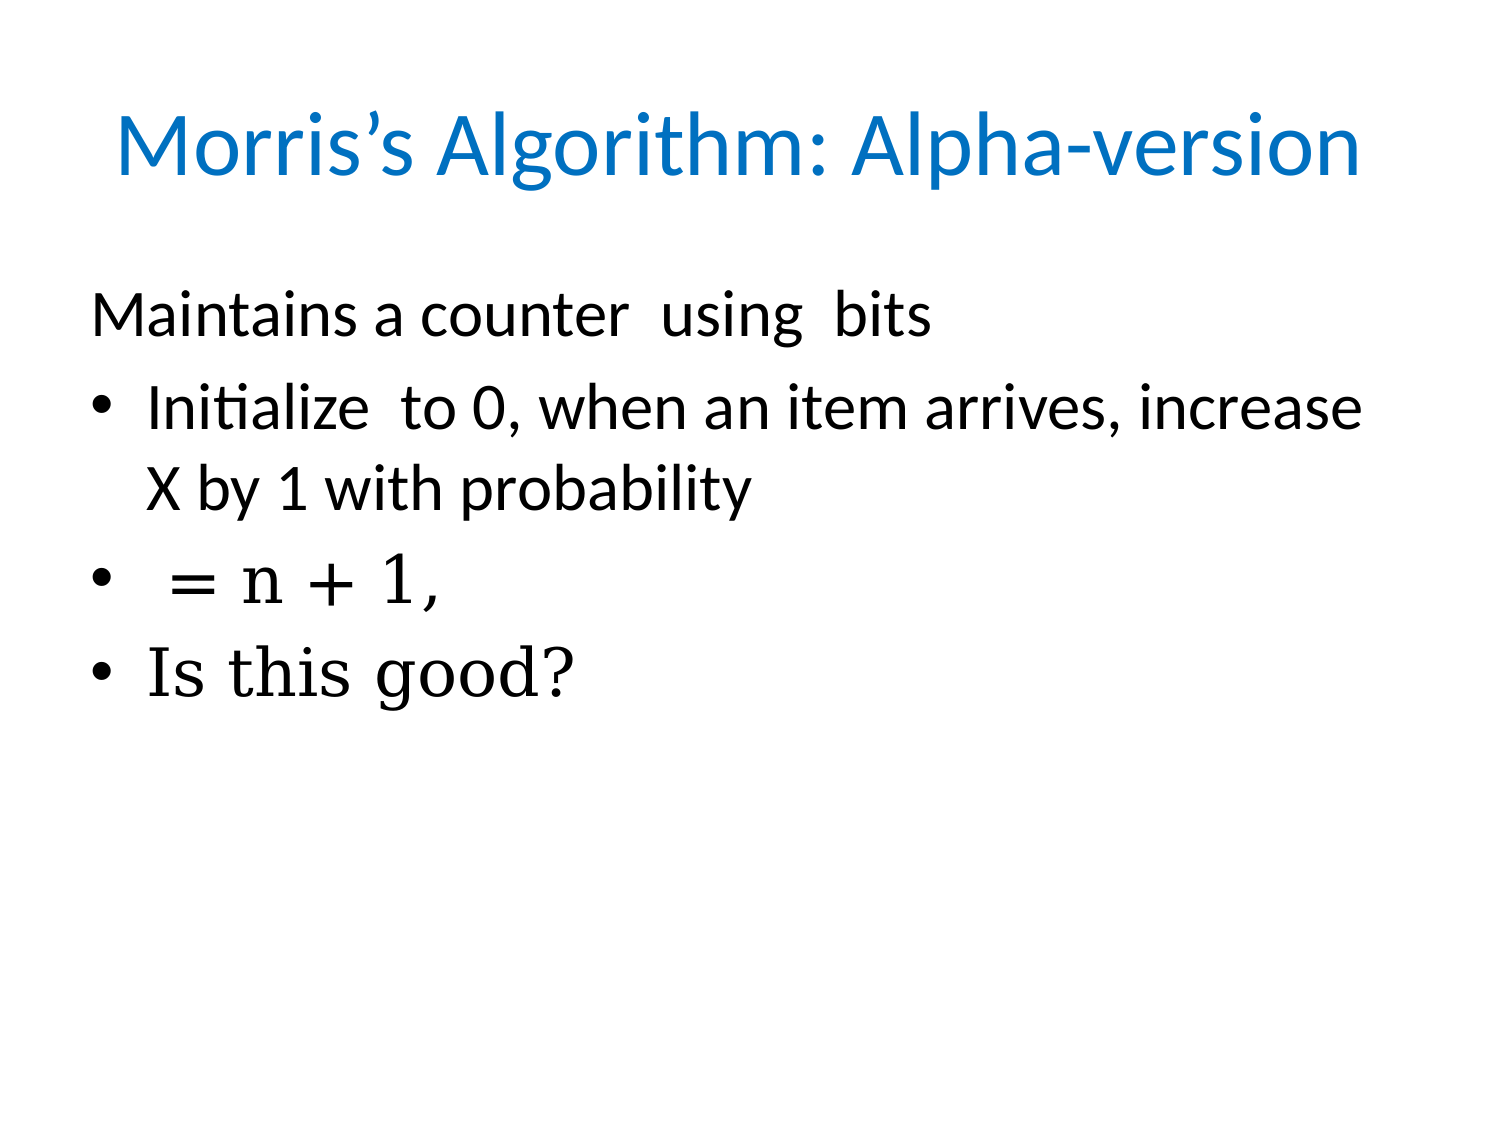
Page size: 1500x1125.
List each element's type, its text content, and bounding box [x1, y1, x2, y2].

title Morris’s Algorithm: Alpha-version [75, 45, 1425, 233]
